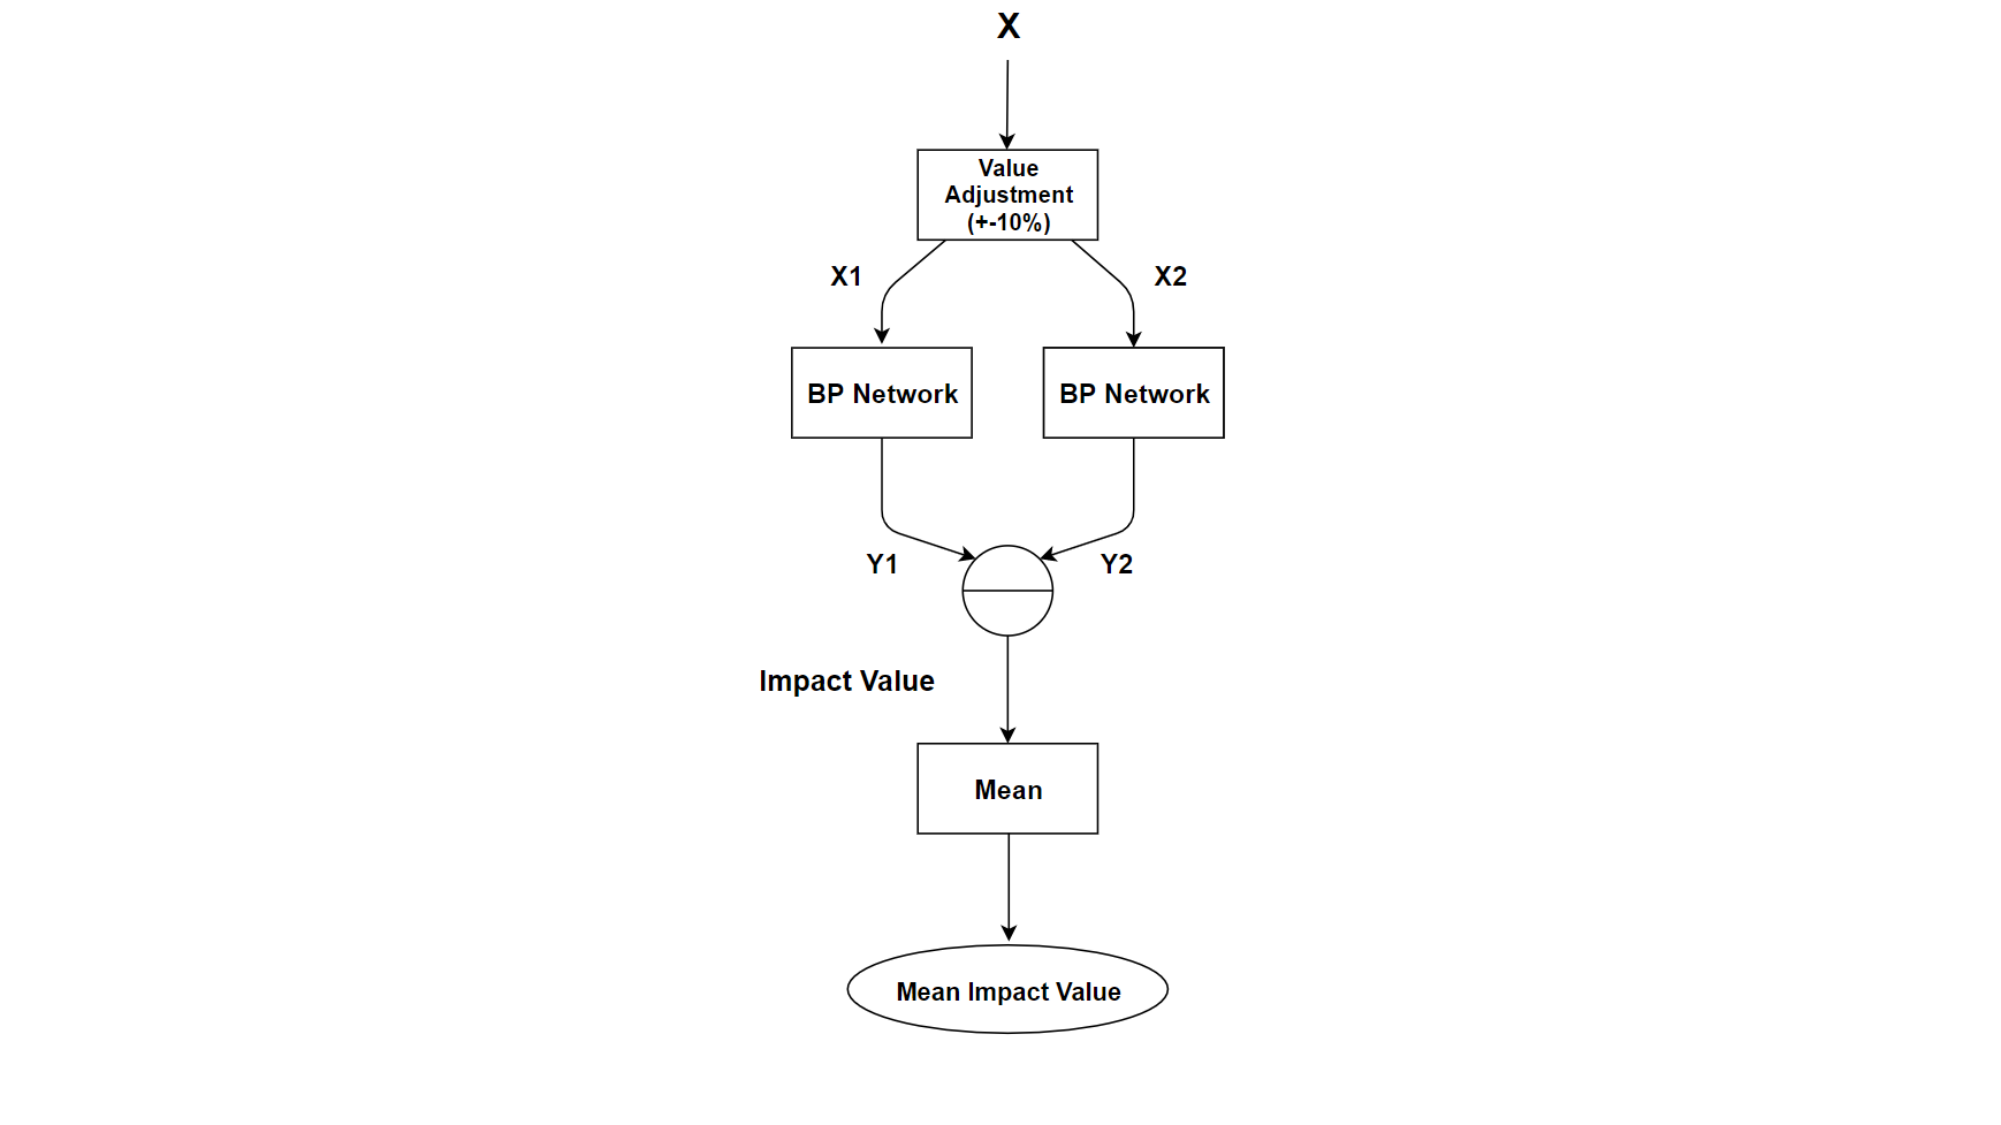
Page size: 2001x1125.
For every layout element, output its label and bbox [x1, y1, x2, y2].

picture [669, 0, 1331, 1125]
